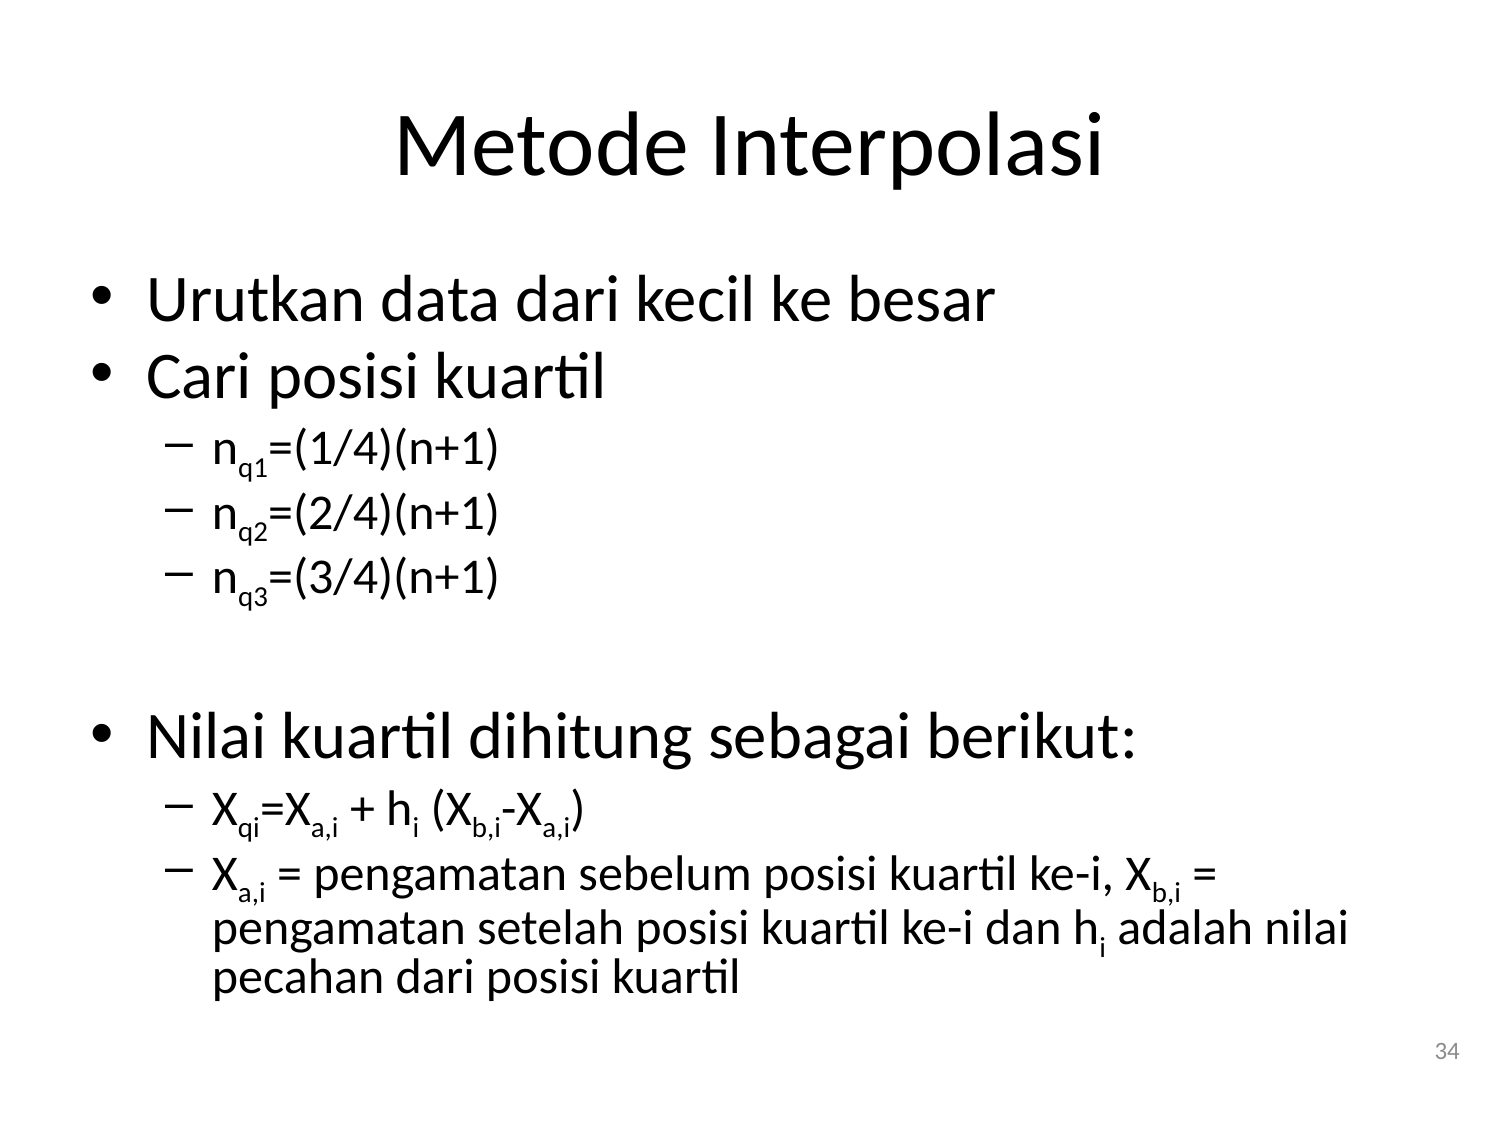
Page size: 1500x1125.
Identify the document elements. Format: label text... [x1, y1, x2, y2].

list Urutkan data dari kecil ke besar Cari posisi kuartil nq1=(1/4)(n+1) nq2=(2/4)(n+1) nq3=(3/4)(n+1) Nilai kuartil dihitung sebagai berikut: Xqi=Xa,i + hi (Xb,i-Xa,i) Xa,i = pengamatan sebelum posisi kuartil ke-i, Xb,i = pengamatan setelah posisi kuartil ke-i dan hi adalah nilai pecahan dari posisi kuartil [75, 262, 1425, 1005]
slide_number 34 [1400, 1012, 1475, 1088]
title Metode Interpolasi [75, 45, 1425, 233]
